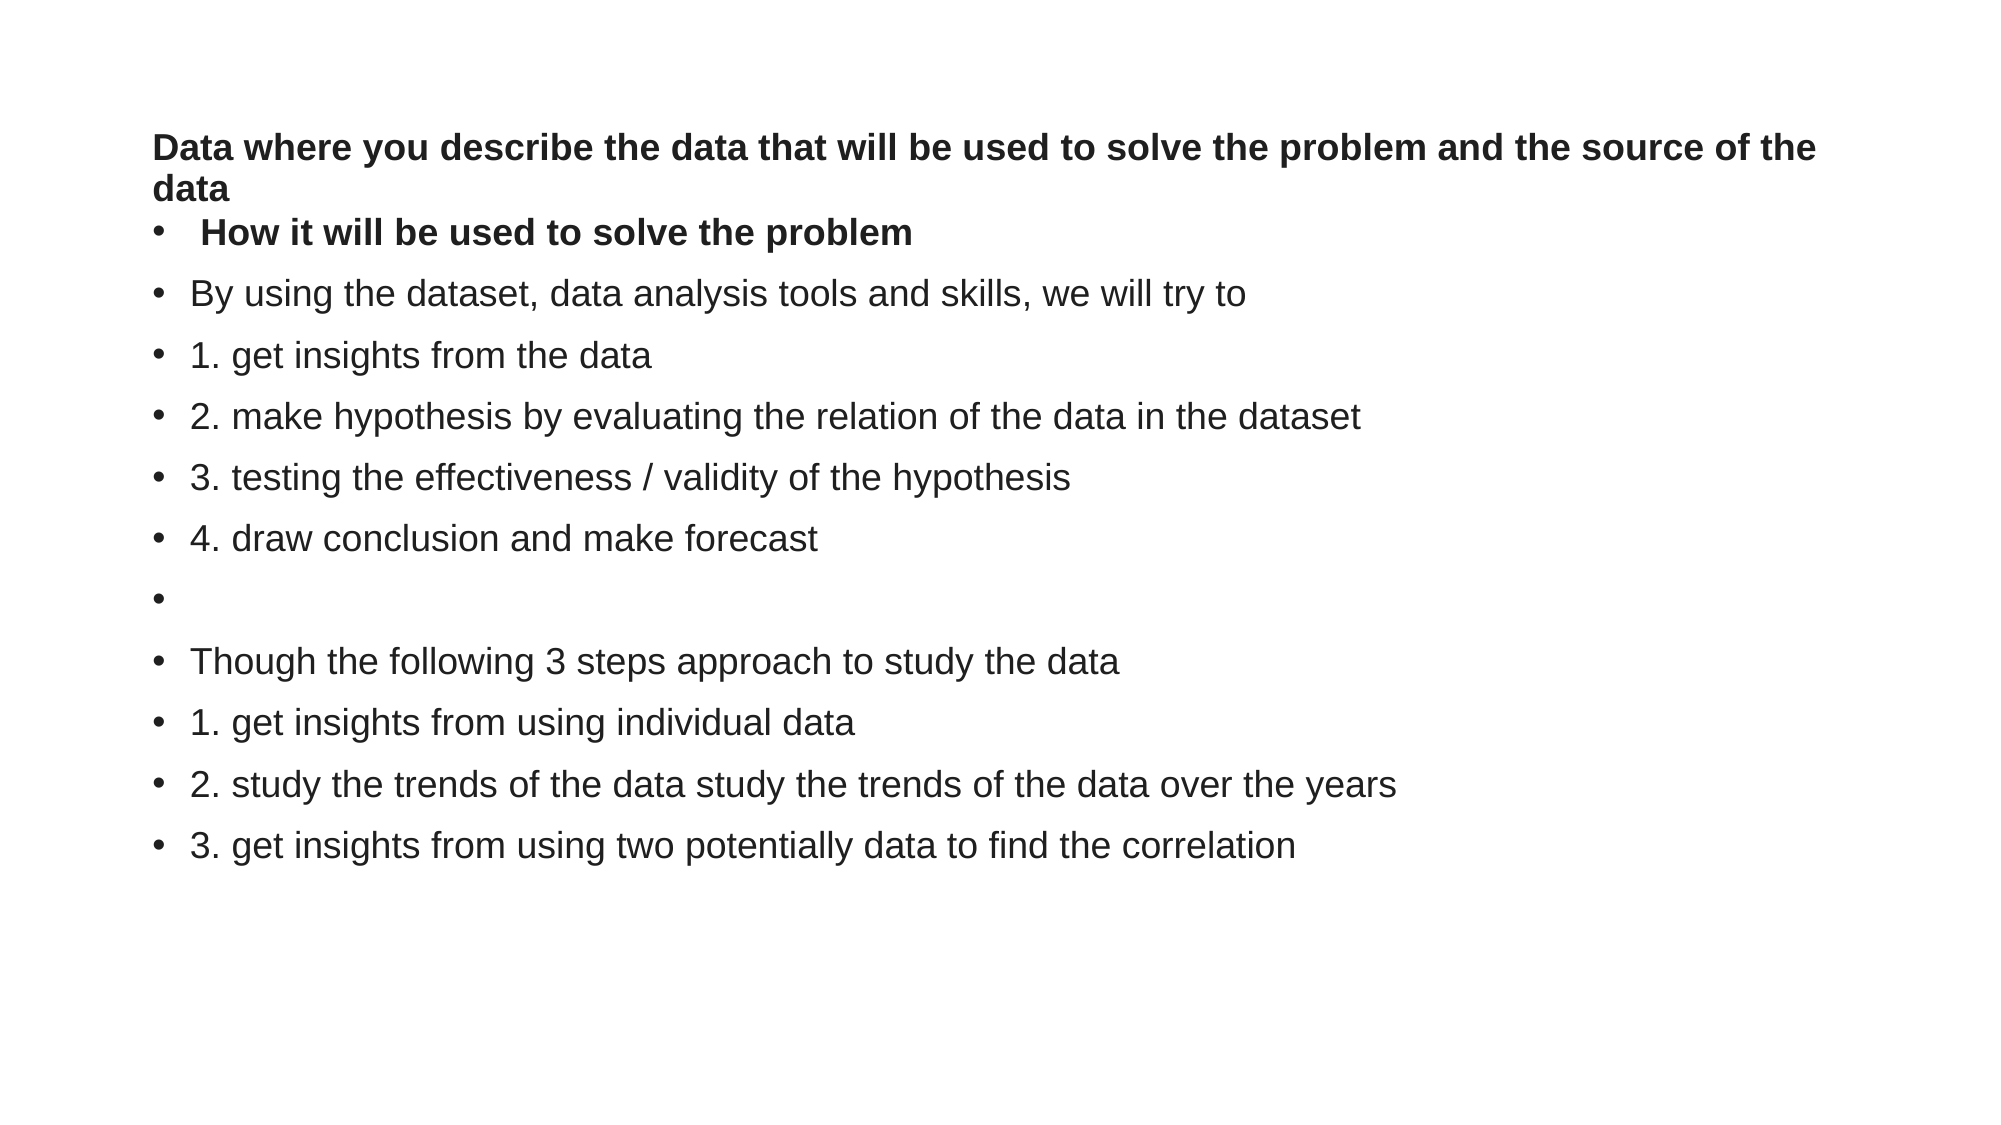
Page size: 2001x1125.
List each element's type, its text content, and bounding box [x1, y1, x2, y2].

list How it will be used to solve the problem By using the dataset, data analysis tools and skills, we will try to 1. get insights from the data 2. make hypothesis by evaluating the relation of the data in the dataset 3. testing the effectiveness / validity of the hypothesis 4. draw conclusion and make forecast Though the following 3 steps approach to study the data 1. get insights from using individual data 2. study the trends of the data study the trends of the data over the years 3. get insights from using two potentially data to find the correlation [137, 205, 1863, 1108]
title Data where you describe the data that will be used to solve the problem and the source of the data [137, 59, 1863, 205]
